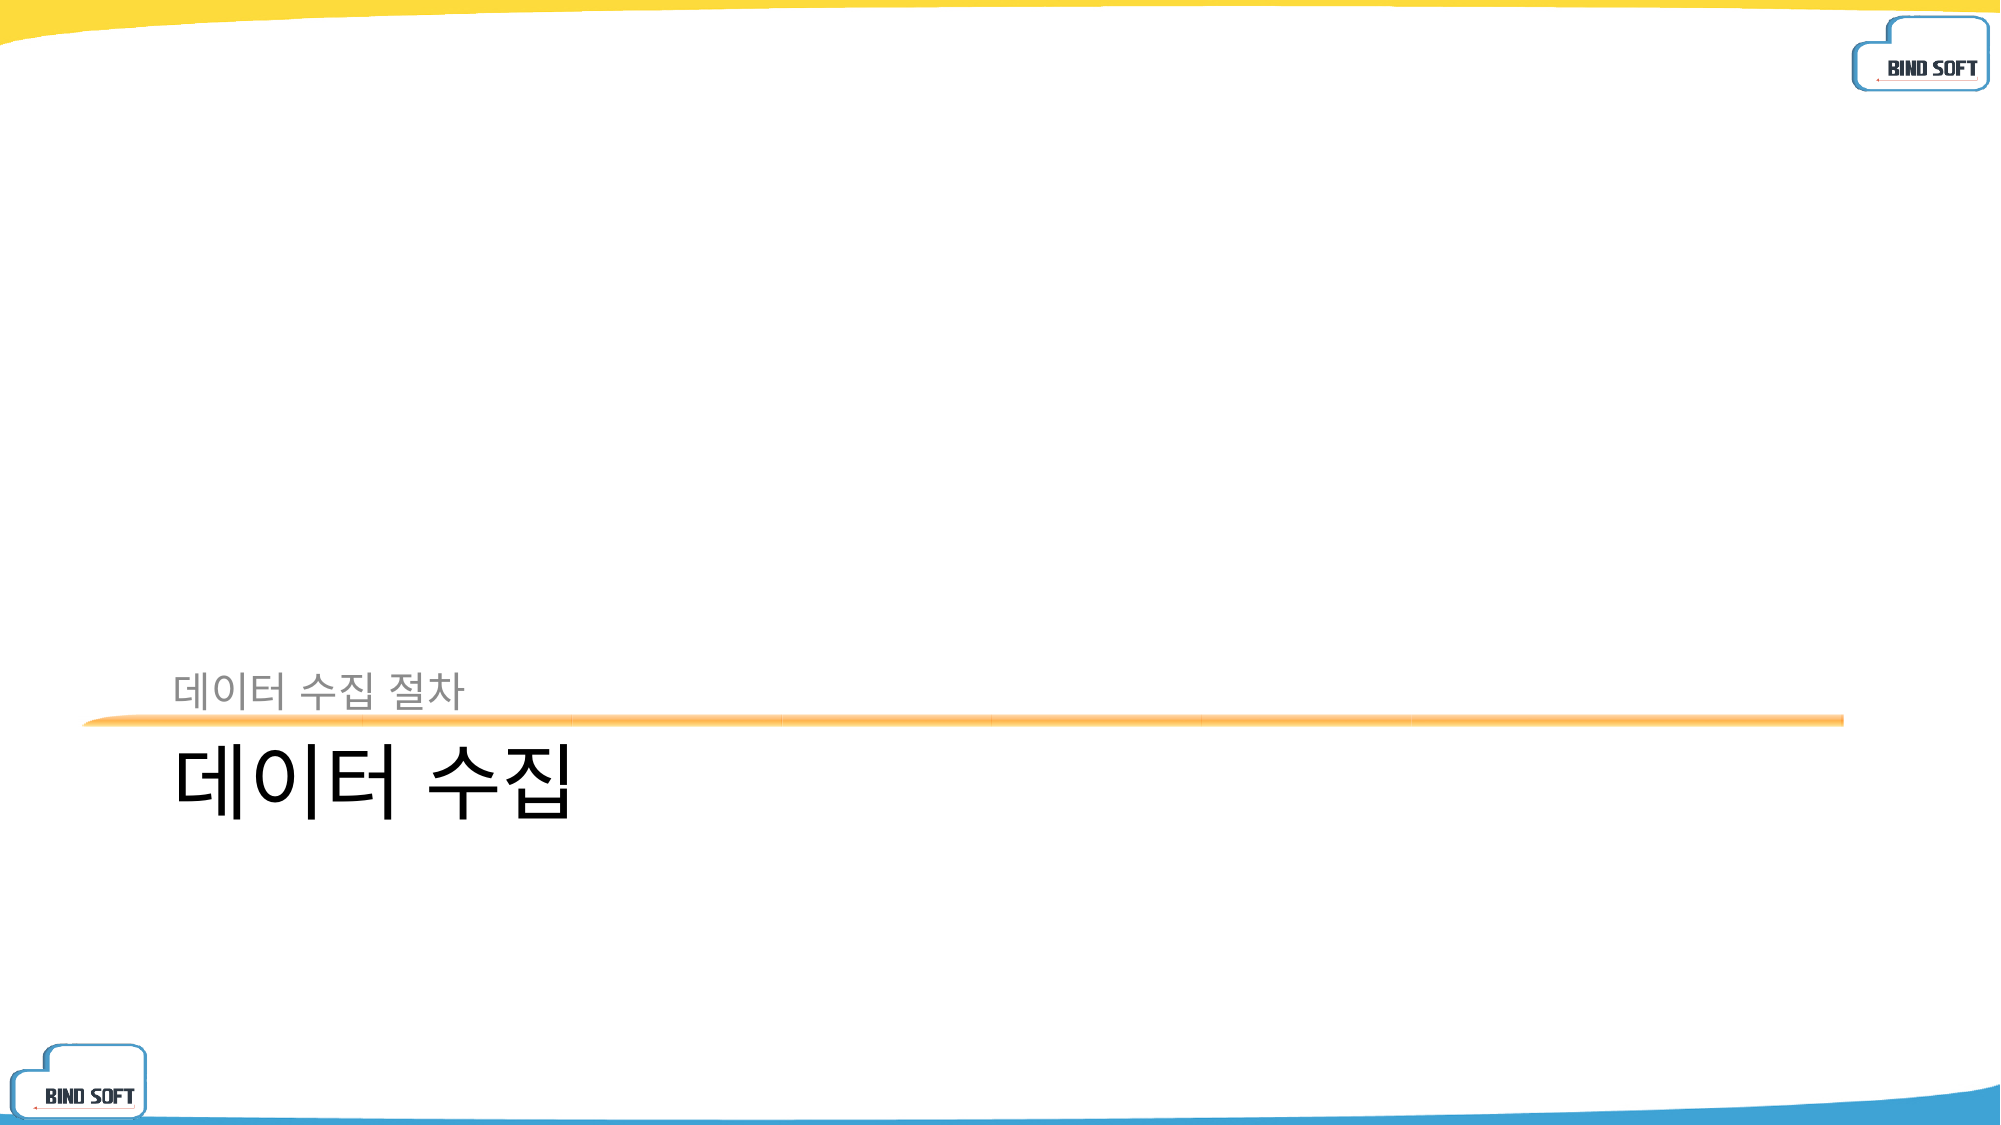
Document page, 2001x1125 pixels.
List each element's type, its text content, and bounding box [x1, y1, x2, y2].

picture [0, 1003, 2000, 1125]
picture [0, 0, 2000, 96]
picture [78, 714, 157, 727]
list 데이터 수집 절차 [157, 476, 1858, 723]
title 데이터 수집 [157, 723, 1858, 947]
